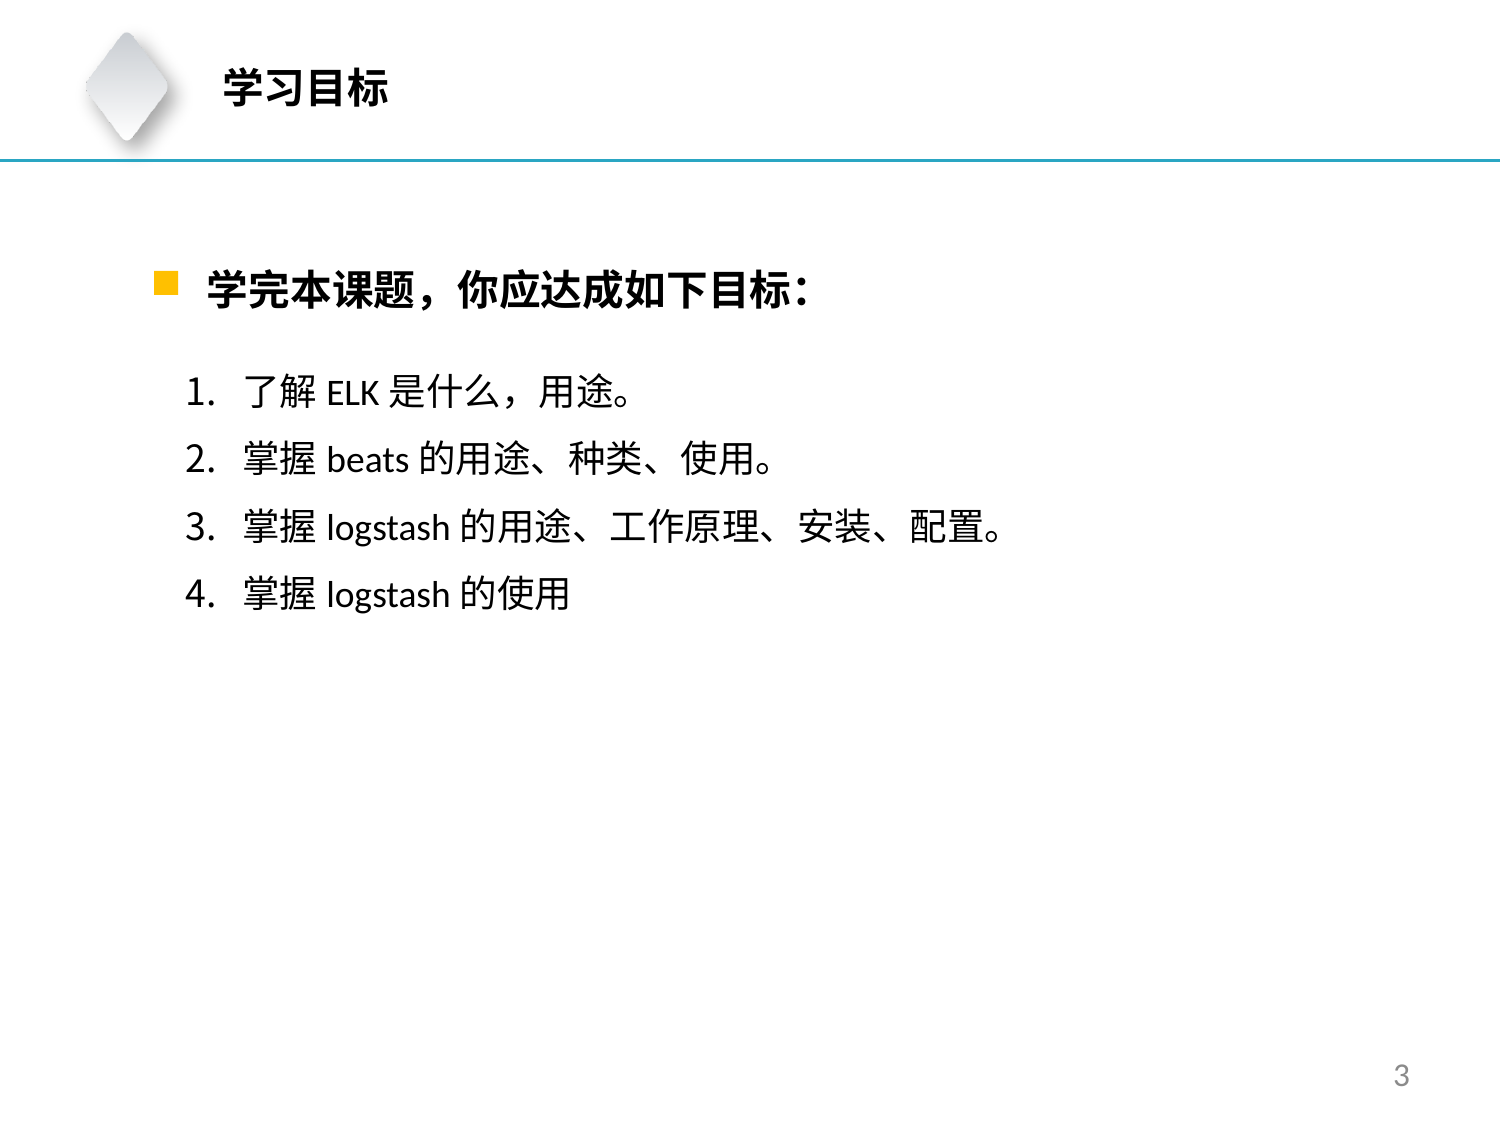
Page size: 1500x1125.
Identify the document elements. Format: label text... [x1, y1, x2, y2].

text_box 了解ELK是什么，用途。 掌握beats的用途、种类、使用。 掌握logstash的用途、工作原理、安装、配置。 掌握logstash的使用 [171, 338, 1317, 623]
slide_number 3 [1074, 1042, 1425, 1103]
picture [76, 19, 177, 153]
text_box 学习目标 [207, 54, 405, 120]
text_box 学完本课题，你应达成如下目标： [135, 231, 1311, 322]
